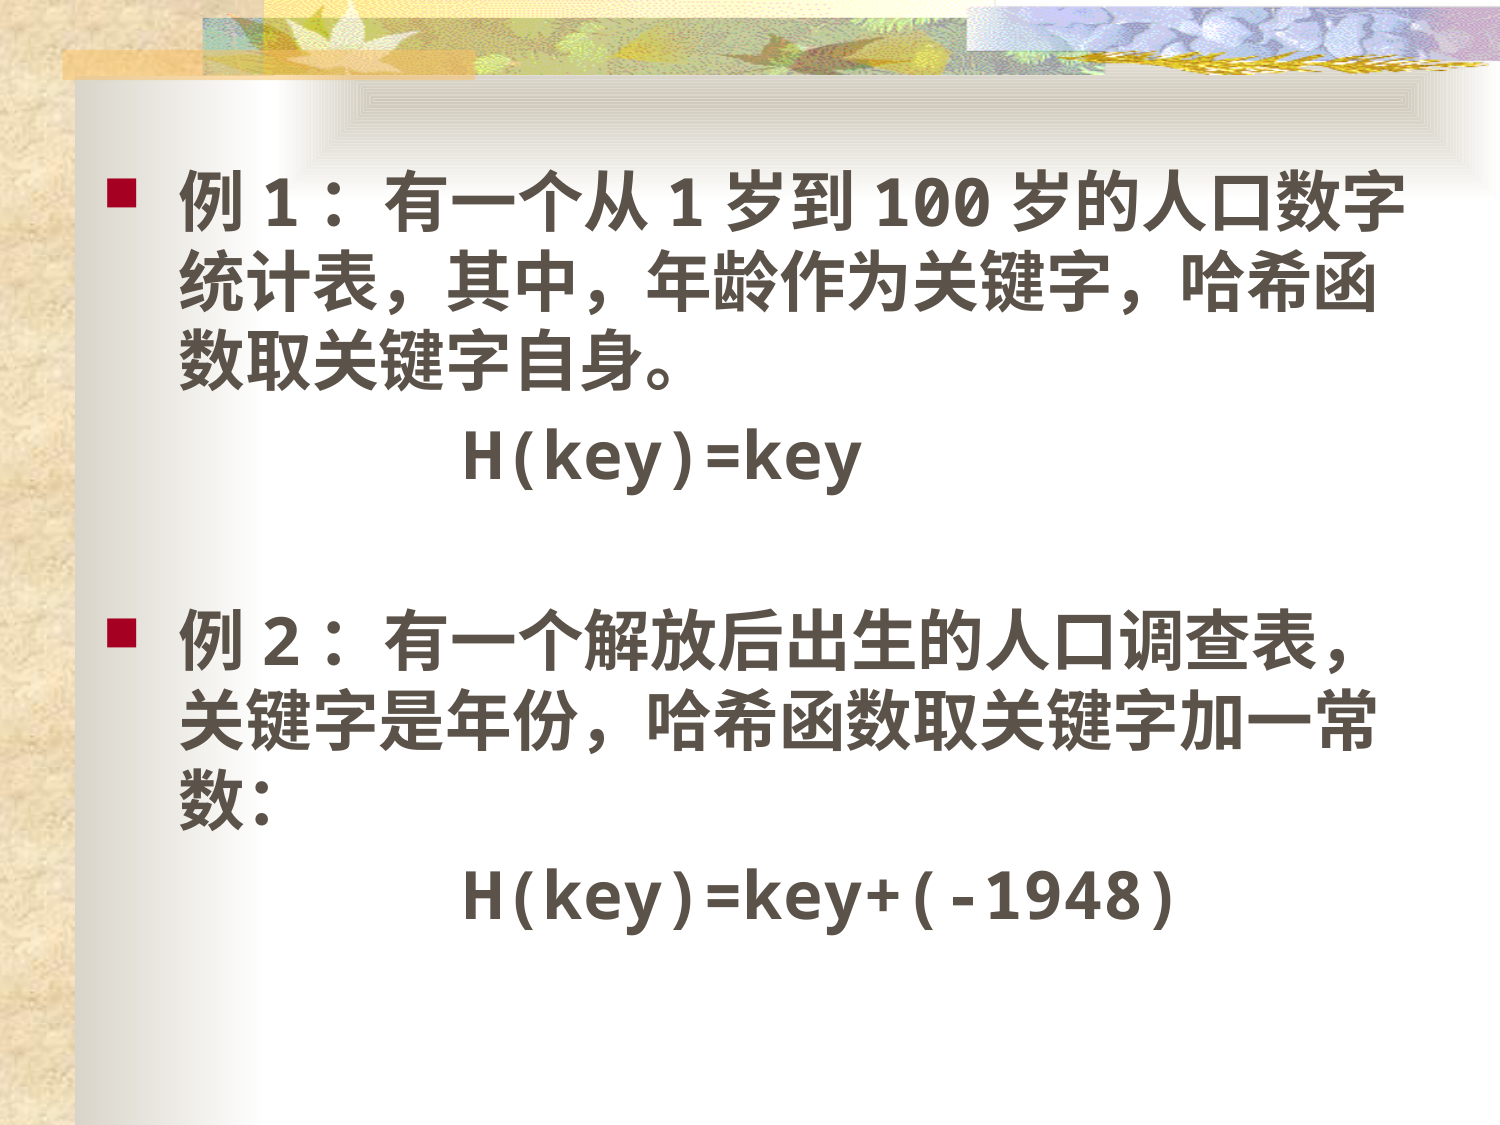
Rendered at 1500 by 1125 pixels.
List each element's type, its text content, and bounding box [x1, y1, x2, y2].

picture [0, 0, 1500, 1125]
list 例1：有一个从1岁到100岁的人口数字统计表，其中，年龄作为关键字，哈希函数取关键字自身。 H(key)=key 例2：有一个解放后出生的人口调查表，关键字是年份，哈希函数取关键字加一常数： H(key)=key+(-1948) [88, 151, 1439, 1000]
